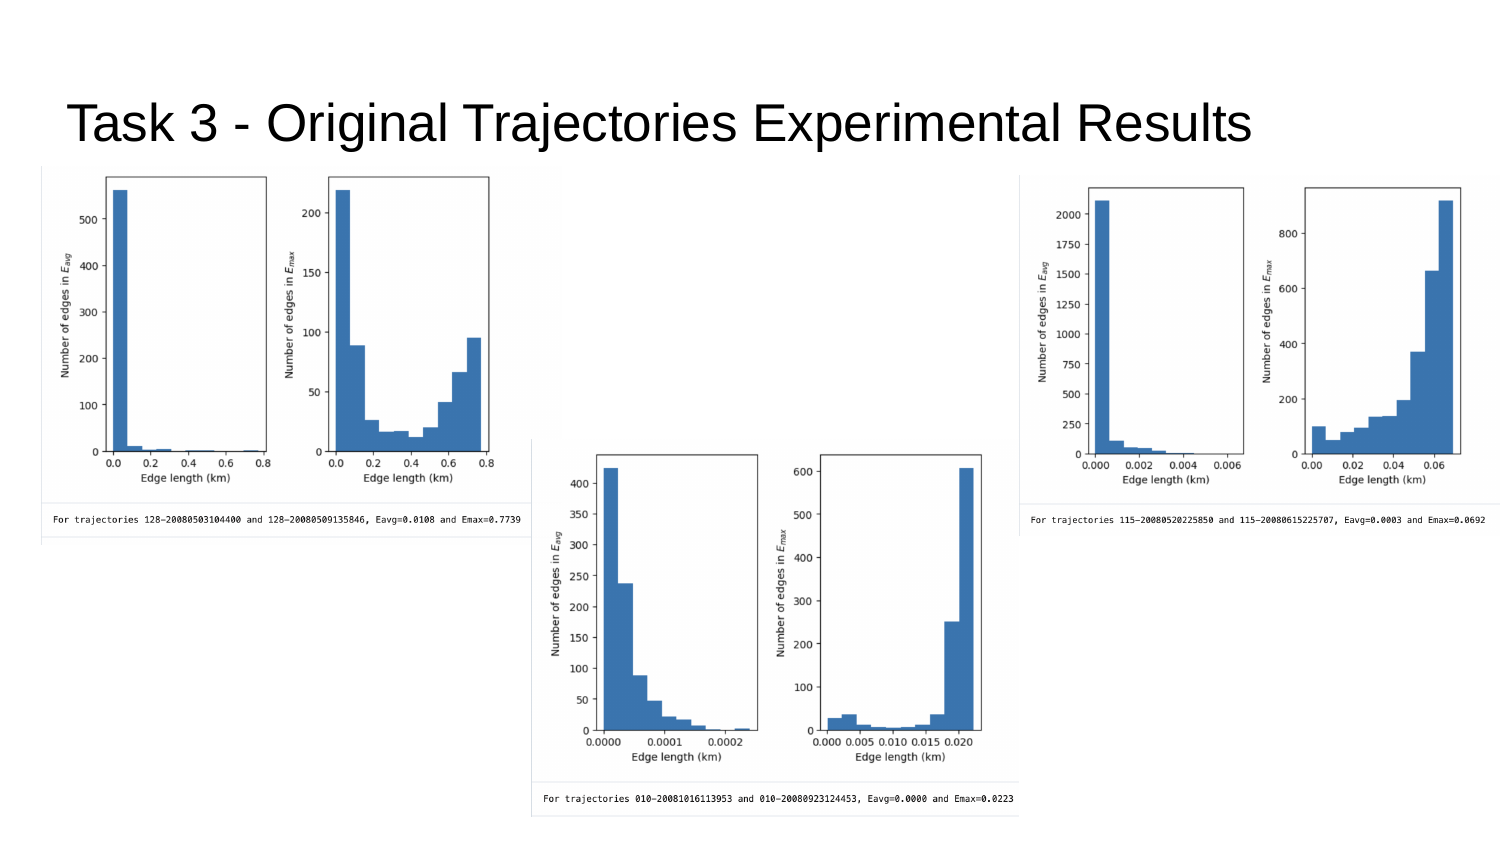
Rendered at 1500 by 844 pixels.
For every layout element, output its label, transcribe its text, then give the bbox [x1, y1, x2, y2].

title Task 3 - Original Trajectories Experimental Results [51, 72, 1449, 167]
picture [39, 166, 1500, 817]
